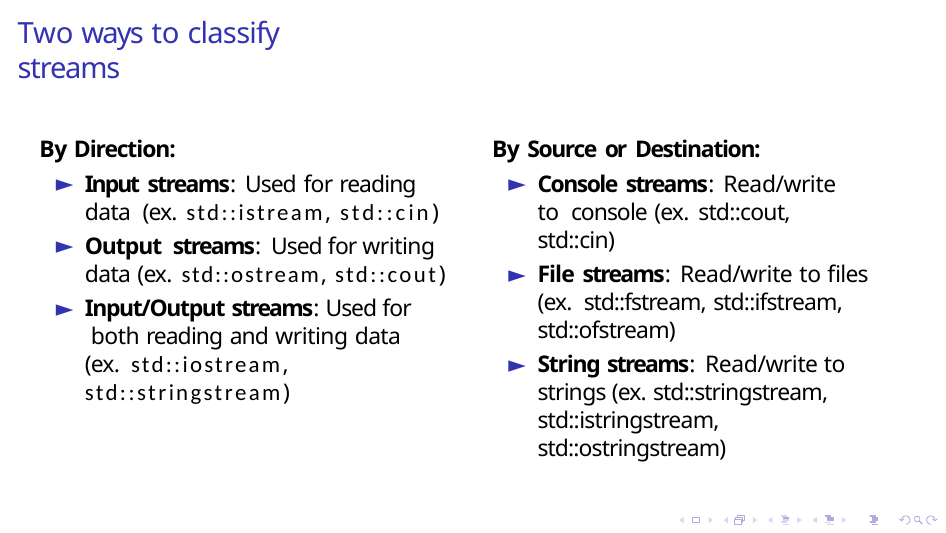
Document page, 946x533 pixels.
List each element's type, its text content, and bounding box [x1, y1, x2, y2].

text_box By Direction: Input streams: Used for reading data (ex. std::istream, std::cin) Output streams: Used for writing data (ex. std::ostream, std::cout) Input/Output streams: Used for both reading and writing data (ex. std::iostream, std::stringstream) [33, 125, 460, 406]
title Two ways to classify streams [15, 11, 374, 104]
list By Source or Destination: Console streams: Read/write to console (ex. std::cout, std::cin) File streams: Read/write to files (ex. std::fstream, std::ifstream, std::ofstream) String streams: Read/write to strings (ex. std::stringstream, std::istringstream, std::ostringstream) [39, 126, 907, 462]
